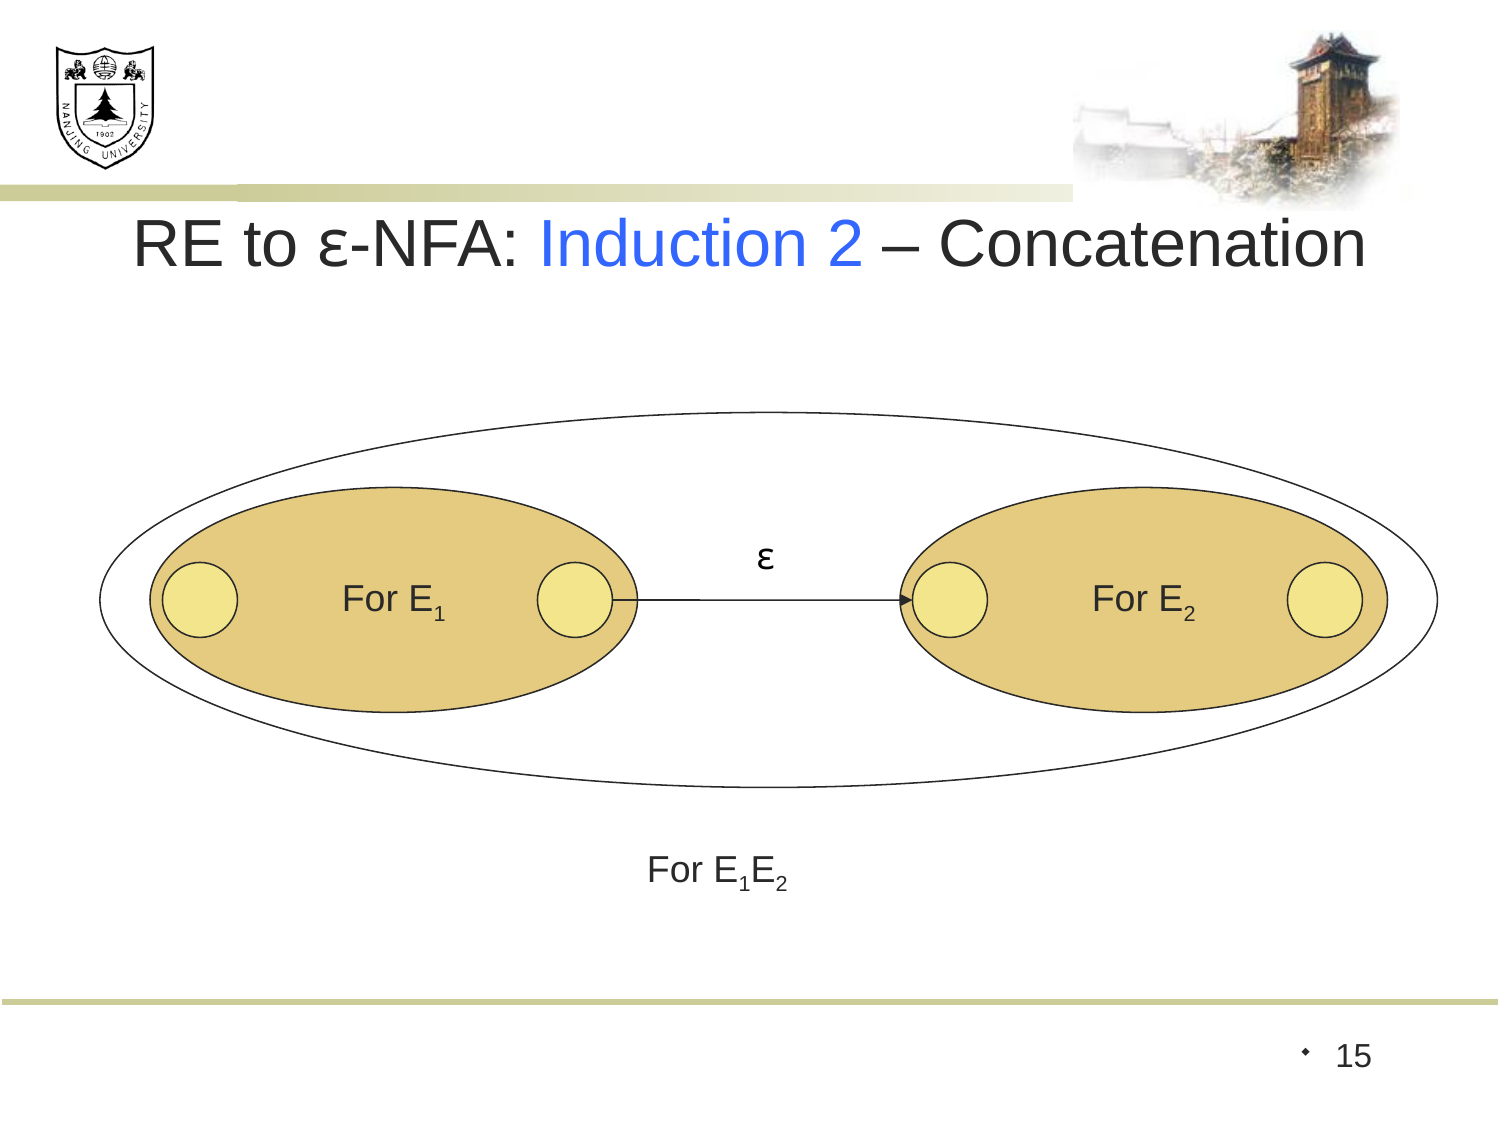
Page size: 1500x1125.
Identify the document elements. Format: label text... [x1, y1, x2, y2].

picture [50, 42, 160, 99]
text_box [99, 412, 1438, 913]
title RE to ε-NFA: Induction 2 – Concatenation [0, 99, 1500, 288]
picture [2, 999, 1498, 1005]
picture [1073, 30, 1400, 99]
slide_number 15 [1234, 1030, 1388, 1107]
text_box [612, 524, 913, 601]
